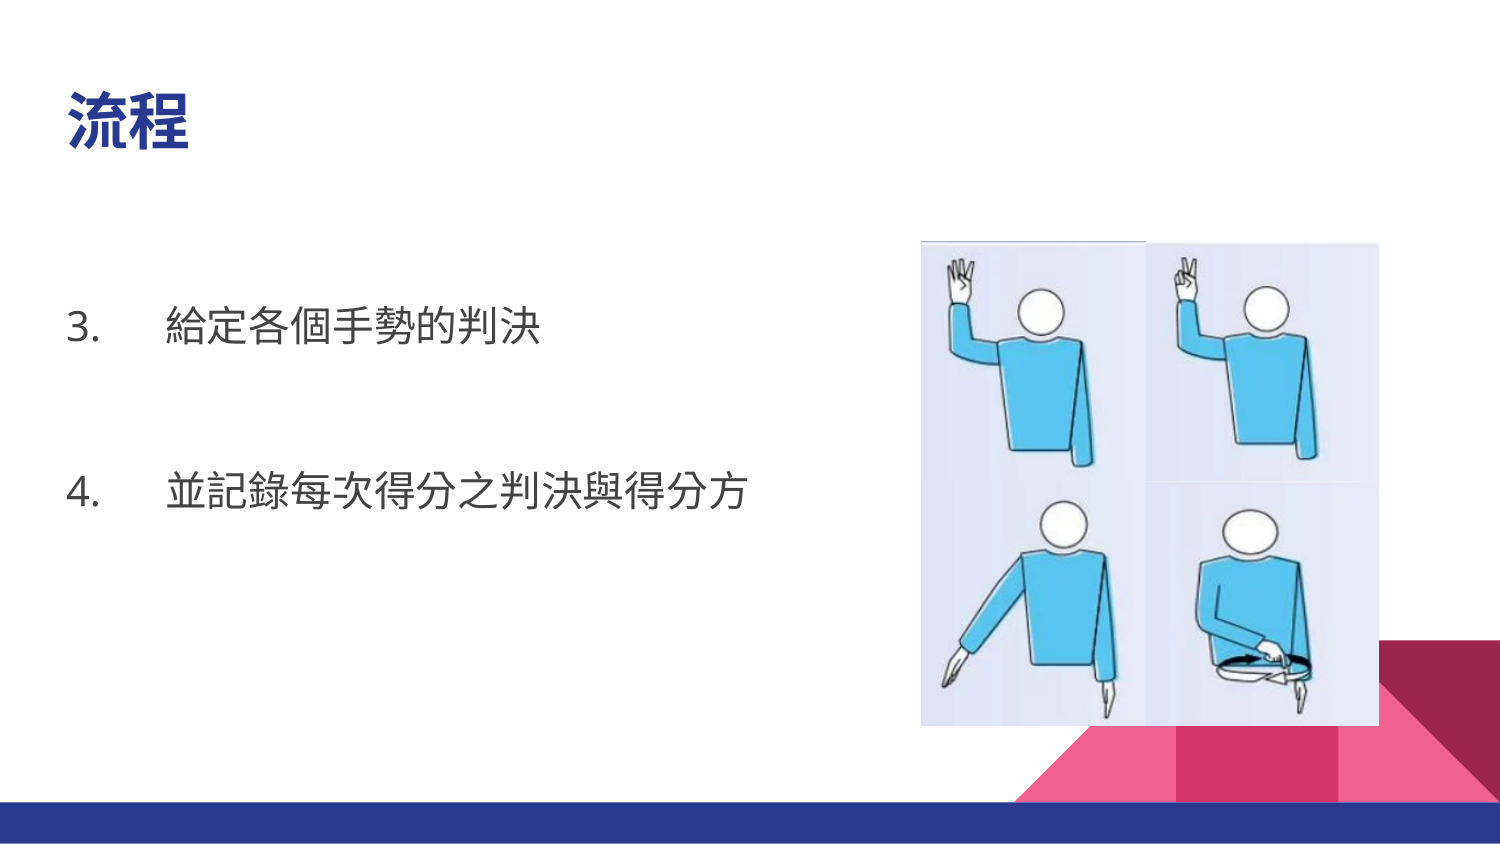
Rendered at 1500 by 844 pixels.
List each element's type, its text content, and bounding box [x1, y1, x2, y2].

list 3. 給定各個手勢的判決 4. 並記錄每次得分之判決與得分方 [51, 201, 1449, 750]
picture [920, 241, 1379, 726]
title 流程 [51, 67, 1449, 201]
